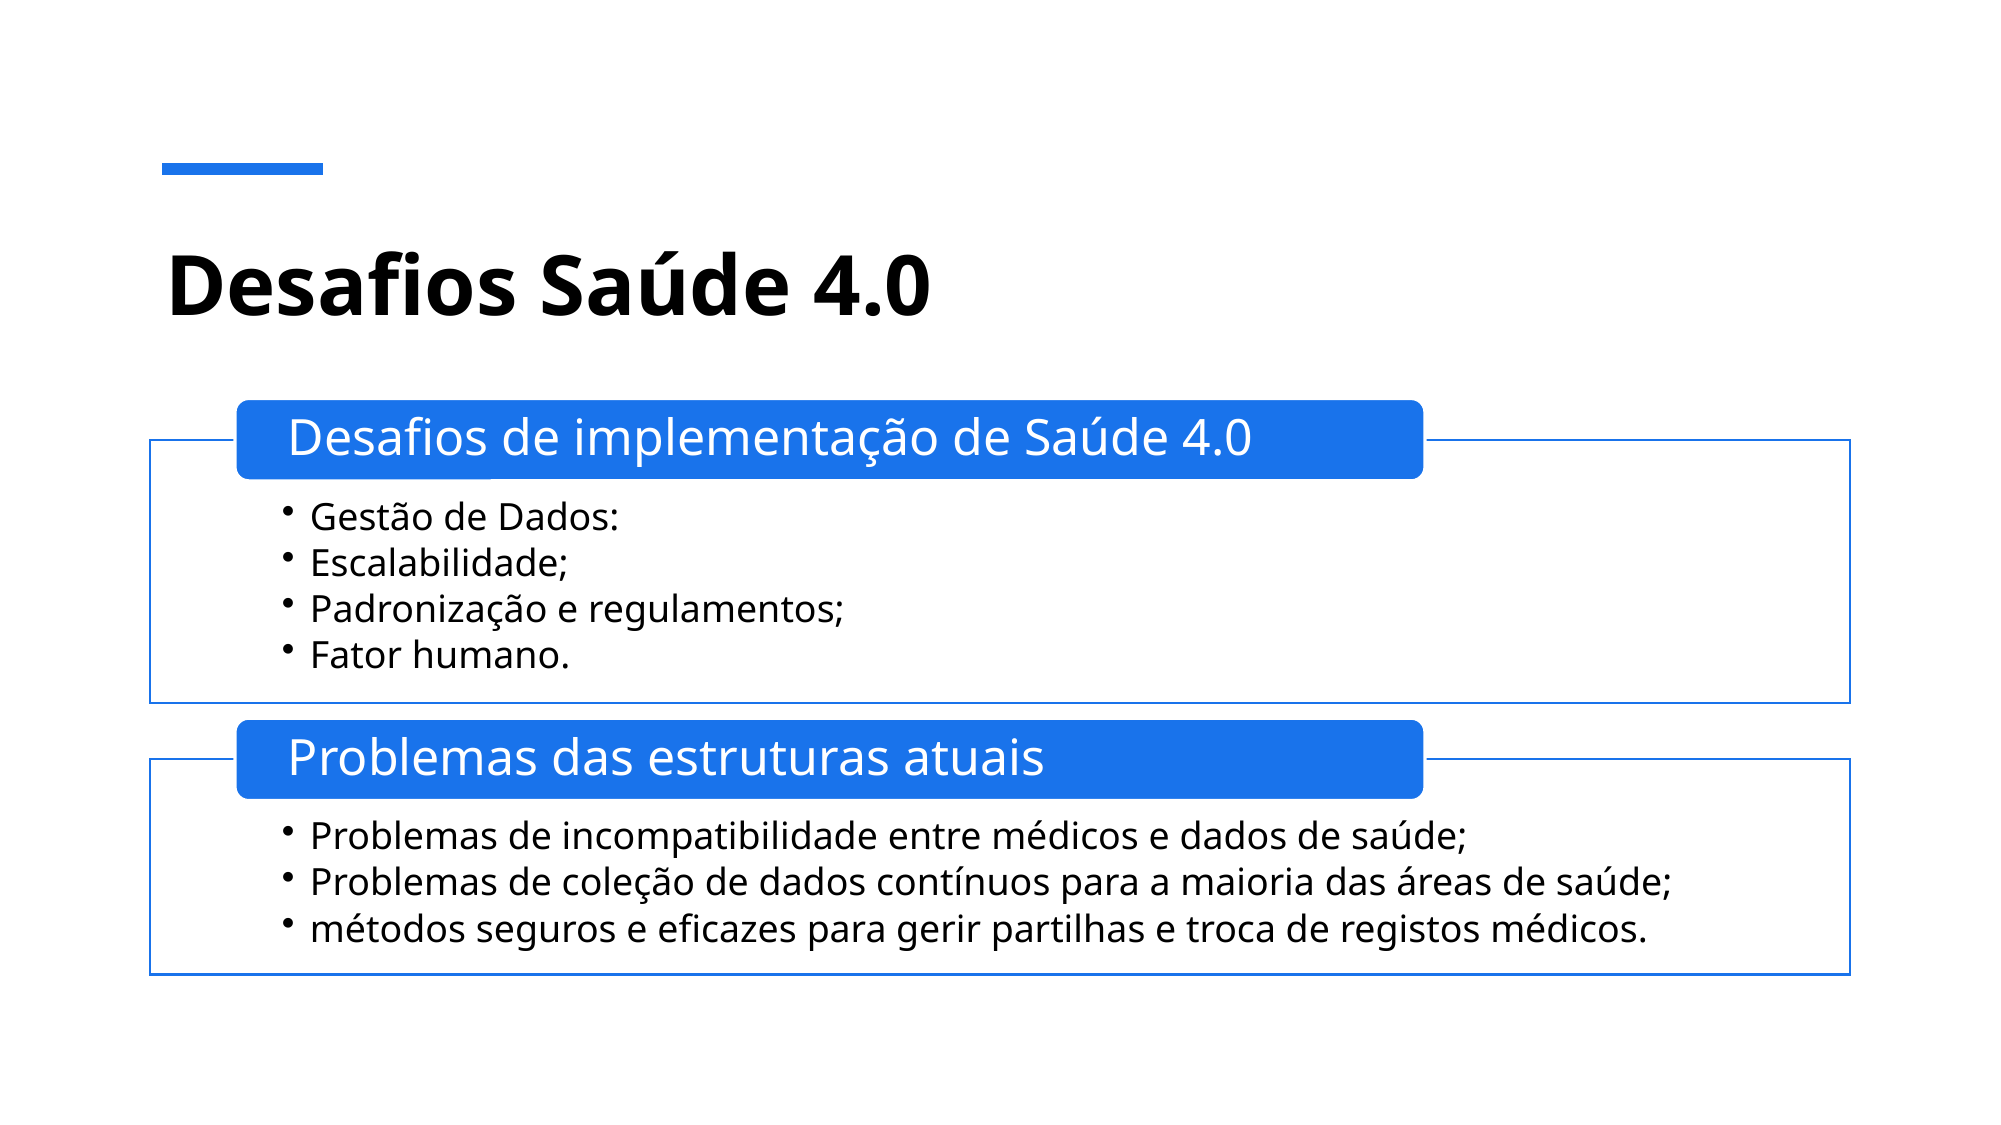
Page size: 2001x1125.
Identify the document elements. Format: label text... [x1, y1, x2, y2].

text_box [149, 398, 1850, 975]
title Desafios Saúde 4.0 [150, 224, 1850, 398]
